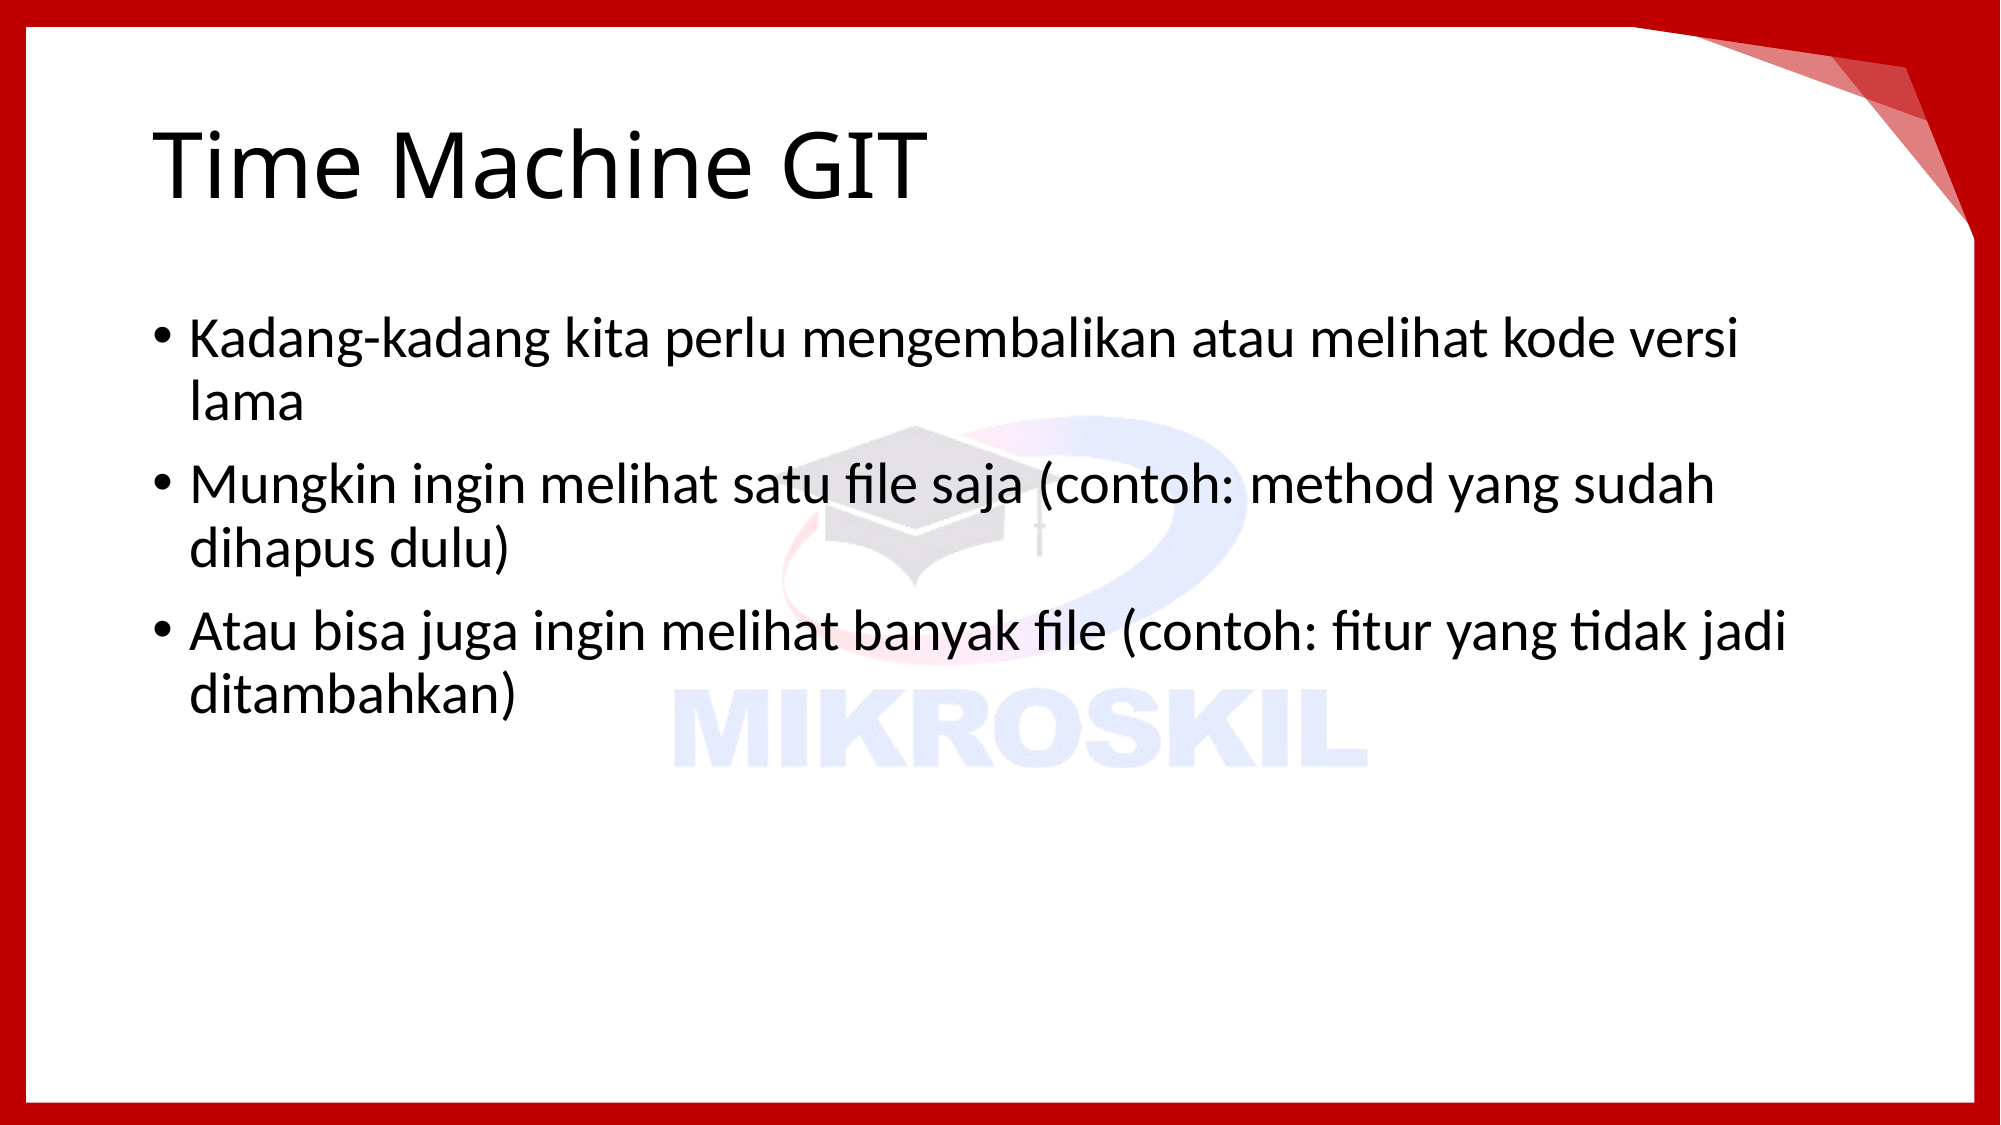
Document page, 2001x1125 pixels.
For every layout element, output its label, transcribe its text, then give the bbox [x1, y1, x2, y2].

title Time Machine GIT [137, 59, 1863, 278]
list Kadang-kadang kita perlu mengembalikan atau melihat kode versi lama Mungkin ingin melihat satu file saja (contoh: method yang sudah dihapus dulu) Atau bisa juga ingin melihat banyak file (contoh: fitur yang tidak jadi ditambahkan) [137, 299, 1863, 1014]
